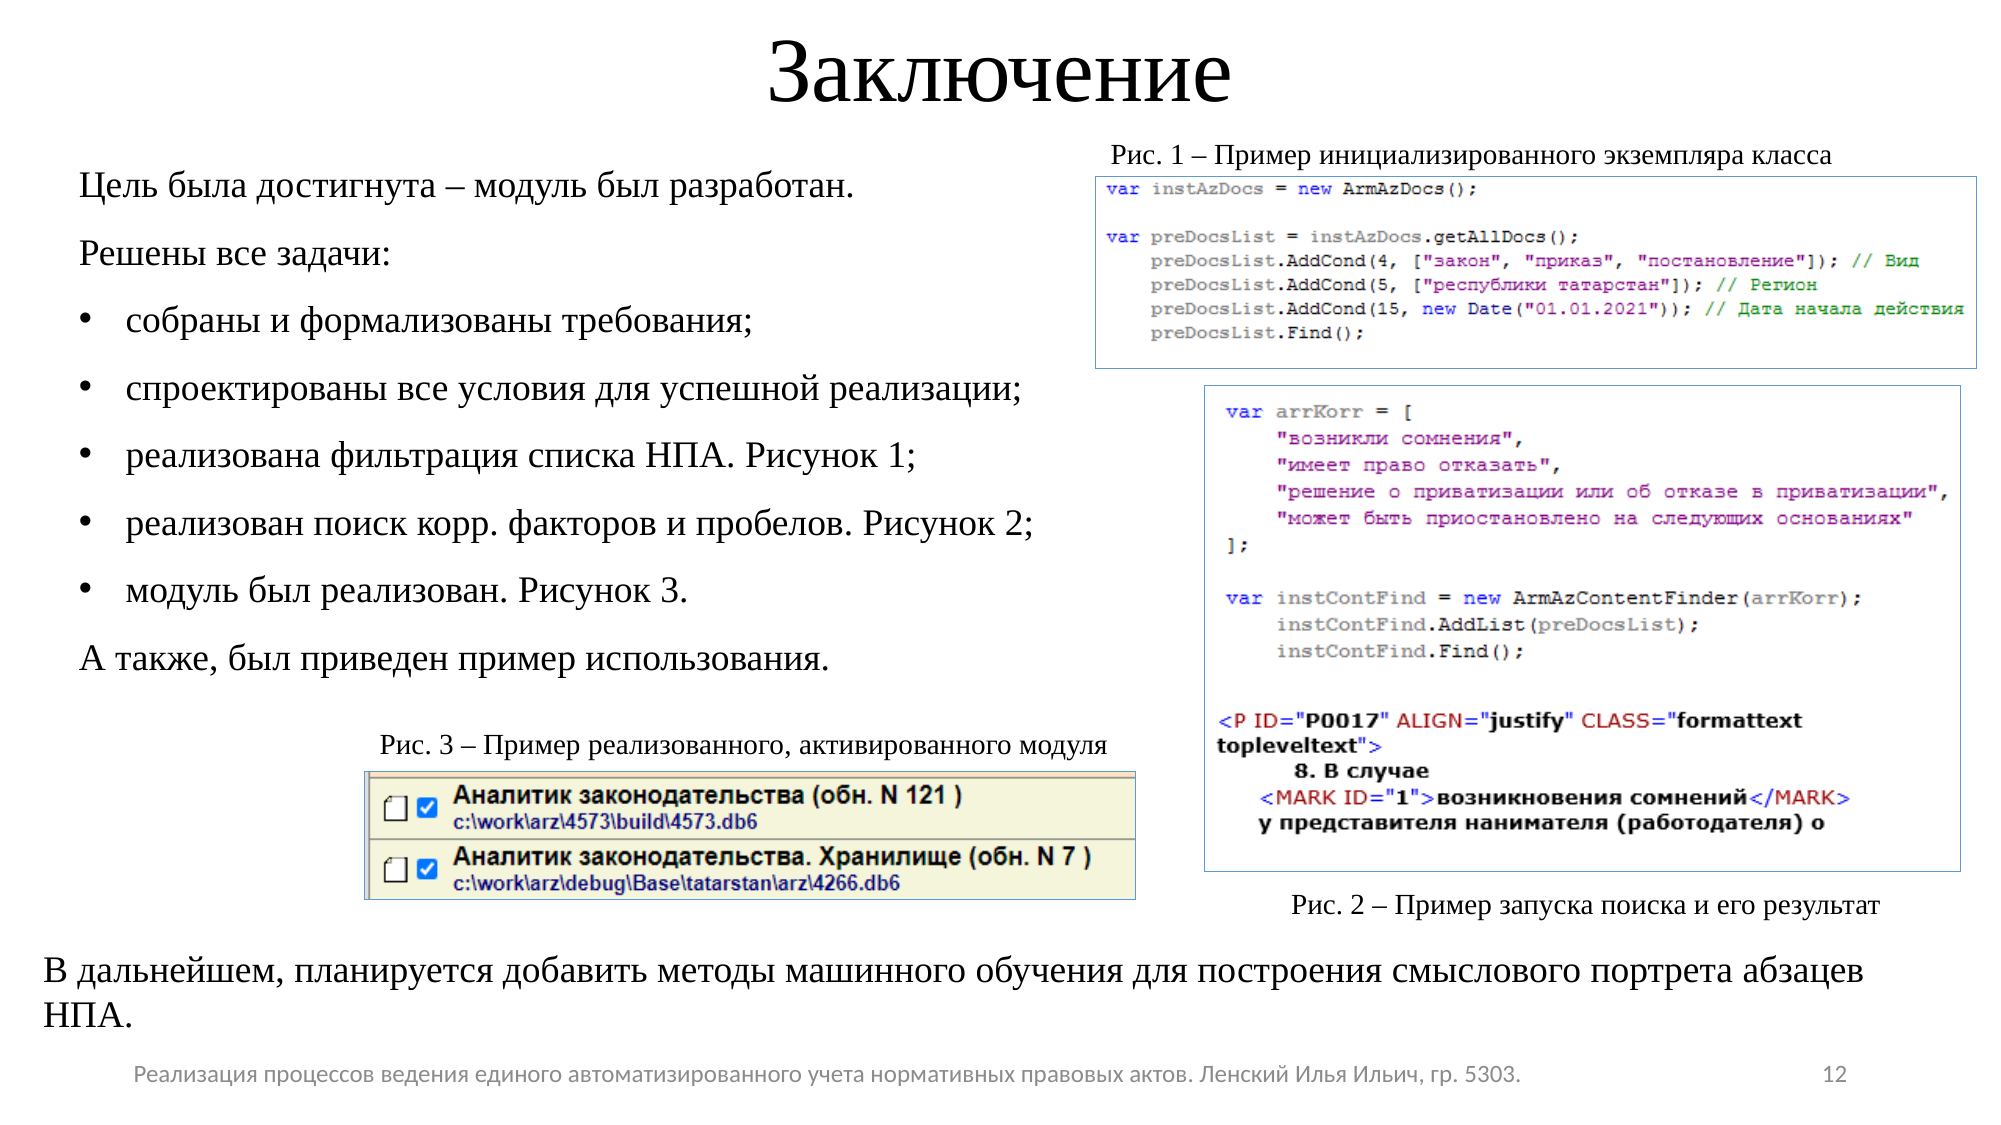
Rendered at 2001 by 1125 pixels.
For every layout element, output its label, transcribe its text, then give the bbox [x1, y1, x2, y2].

text_box Рис. 2 – Пример запуска поиска и его результат [1276, 878, 1913, 928]
text_box Рис. 1 – Пример инициализированного экземпляра класса [1095, 128, 1858, 176]
picture [1204, 385, 1961, 872]
text_box Цель была достигнута – модуль был разработан. Решены все задачи: собраны и формализованы требования; спроектированы все условия для успешной реализации; реализована фильтрация списка НПА. Рисунок 1; реализован поиск корр. факторов и пробелов. Рисунок 2; модуль был реализован. Рисунок 3. А также, был приведен пример использования. [64, 130, 1066, 686]
picture [1095, 176, 1977, 369]
slide_number 12 [1412, 1043, 1863, 1103]
title Заключение [112, 12, 1888, 131]
picture [364, 771, 1136, 900]
text_box В дальнейшем, планируется добавить методы машинного обучения для построения смыслового портрета абзацев НПА. [28, 937, 1961, 1043]
text_box Рис. 3 – Пример реализованного, активированного модуля [364, 717, 1130, 768]
footer Реализация процессов ведения единого автоматизированного учета нормативных правовых актов. Ленский Илья Ильич, гр. 5303. [112, 1043, 1412, 1103]
